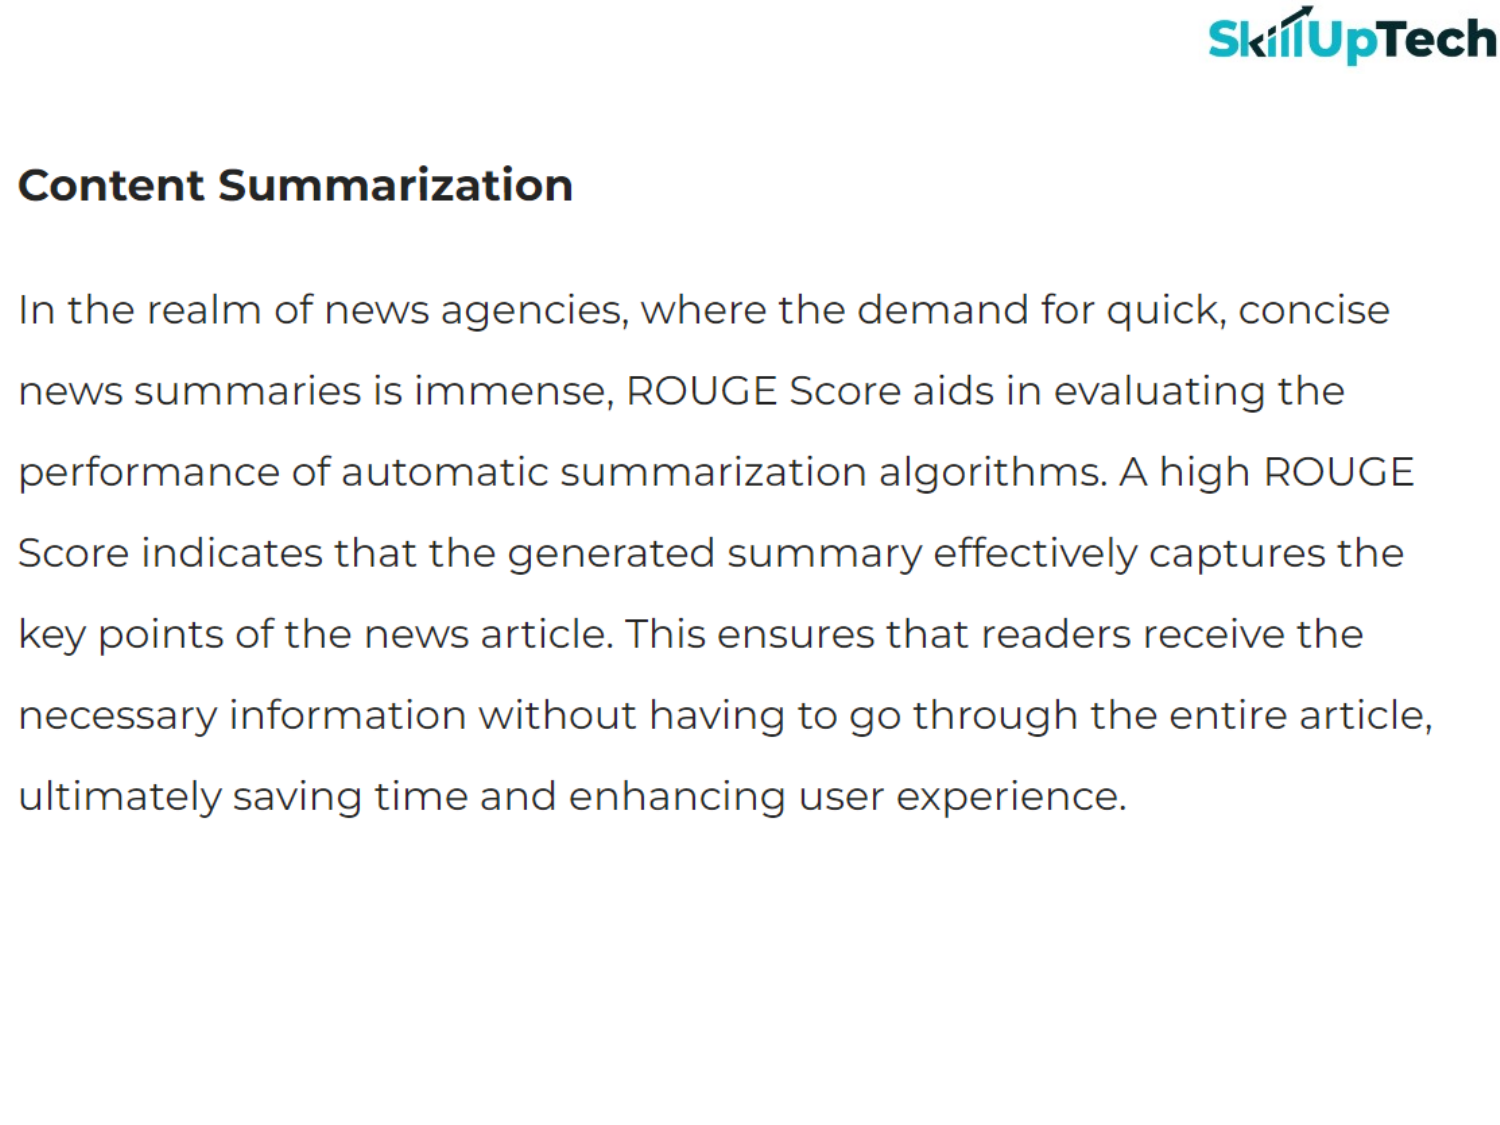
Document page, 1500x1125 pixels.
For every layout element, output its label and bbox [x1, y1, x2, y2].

picture [1198, 0, 1500, 74]
picture [0, 148, 1500, 833]
